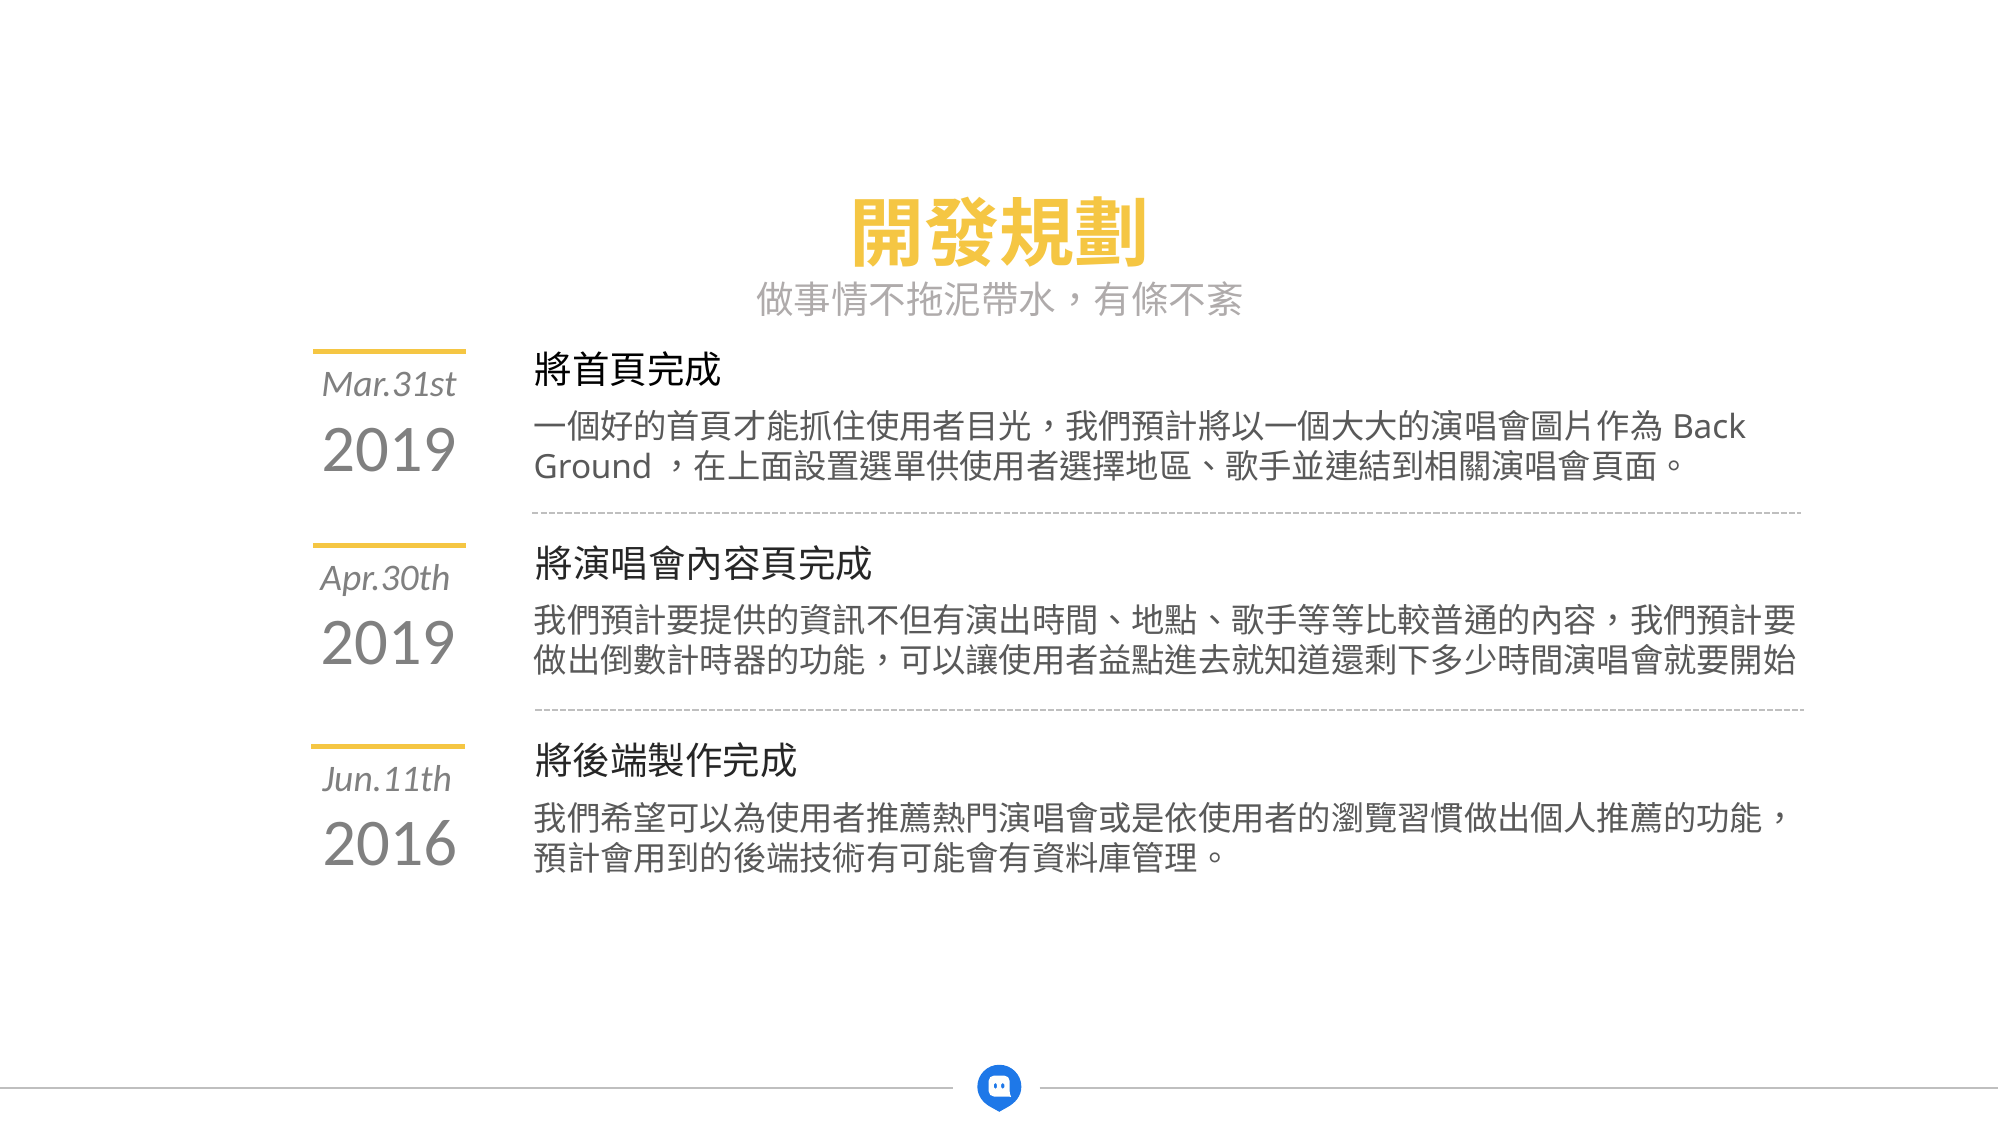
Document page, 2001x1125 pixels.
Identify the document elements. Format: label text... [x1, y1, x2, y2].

text_box 做事情不拖泥帶水，有條不紊 [741, 268, 1259, 329]
text_box Jun.11th 2016 [307, 746, 473, 886]
text_box 一個好的首頁才能抓住使用者目光，我們預計將以一個大大的演唱會圖片作為Back Ground，在上面設置選單供使用者選擇地區、歌手並連結到相關演唱會頁面。 [519, 397, 1821, 493]
text_box 將後端製作完成 [520, 729, 813, 790]
text_box 將演唱會內容頁完成 [520, 532, 889, 592]
text_box 將首頁完成 [520, 338, 738, 397]
text_box 開發規劃 [835, 132, 1165, 268]
text_box 我們預計要提供的資訊不但有演出時間、地點、歌手等等比較普通的內容，我們預計要做出倒數計時器的功能，可以讓使用者益點進去就知道還剩下多少時間演唱會就要開始 [519, 592, 1821, 687]
text_box 我們希望可以為使用者推薦熱門演唱會或是依使用者的瀏覽習慣做出個人推薦的功能，預計會用到的後端技術有可能會有資料庫管理。 [519, 789, 1821, 885]
text_box Apr.30th 2019 [305, 545, 471, 686]
text_box Mar.31st 2019 [306, 352, 472, 492]
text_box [977, 1064, 1022, 1112]
